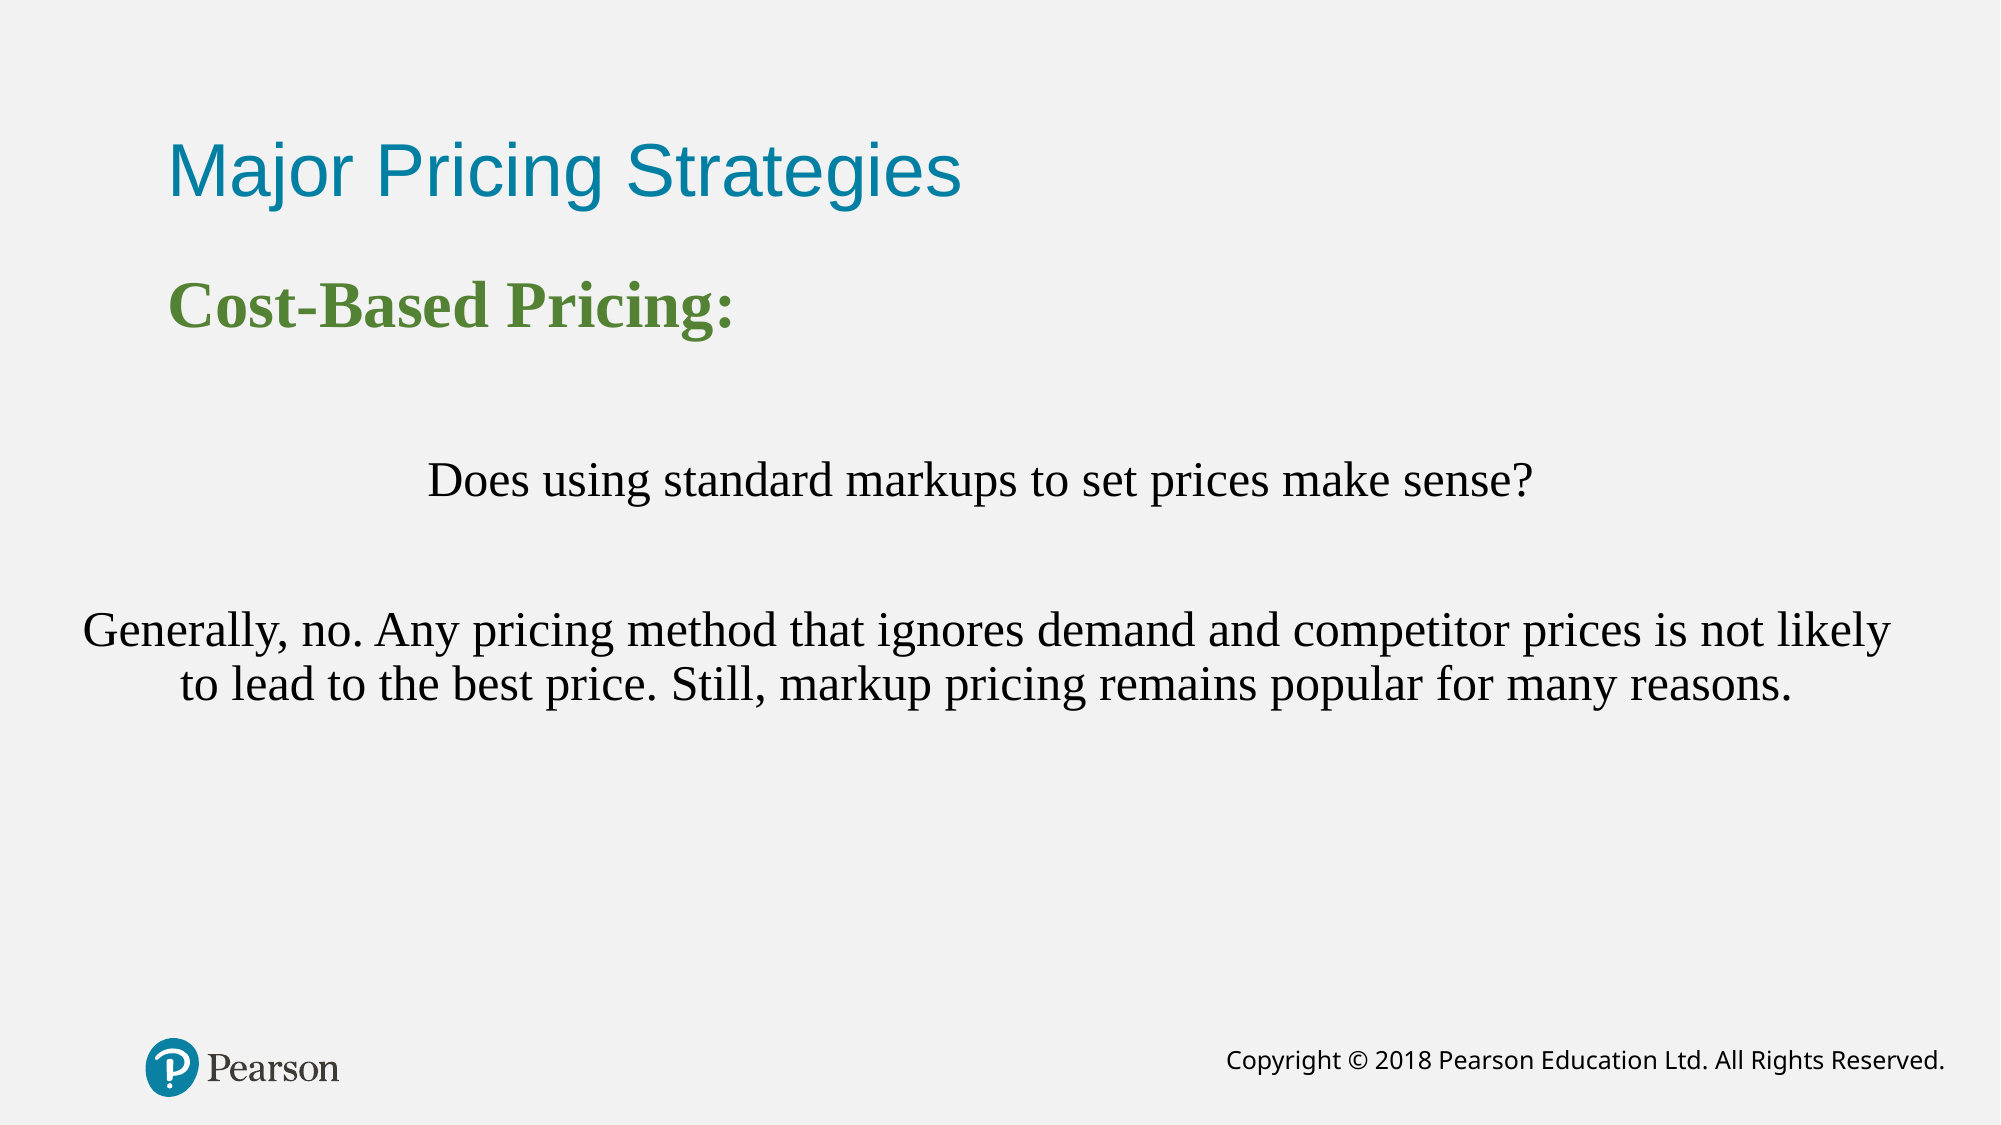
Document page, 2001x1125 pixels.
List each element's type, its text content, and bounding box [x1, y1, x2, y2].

title Major Pricing Strategies [152, 128, 1722, 215]
list Does using standard markups to set prices make sense? Generally, no. Any pricing method that ignores demand and competitor prices is not likely to lead to the best price. Still, markup pricing remains popular for many reasons. [46, 365, 1928, 1032]
list Cost-Based Pricing: [152, 262, 1389, 363]
